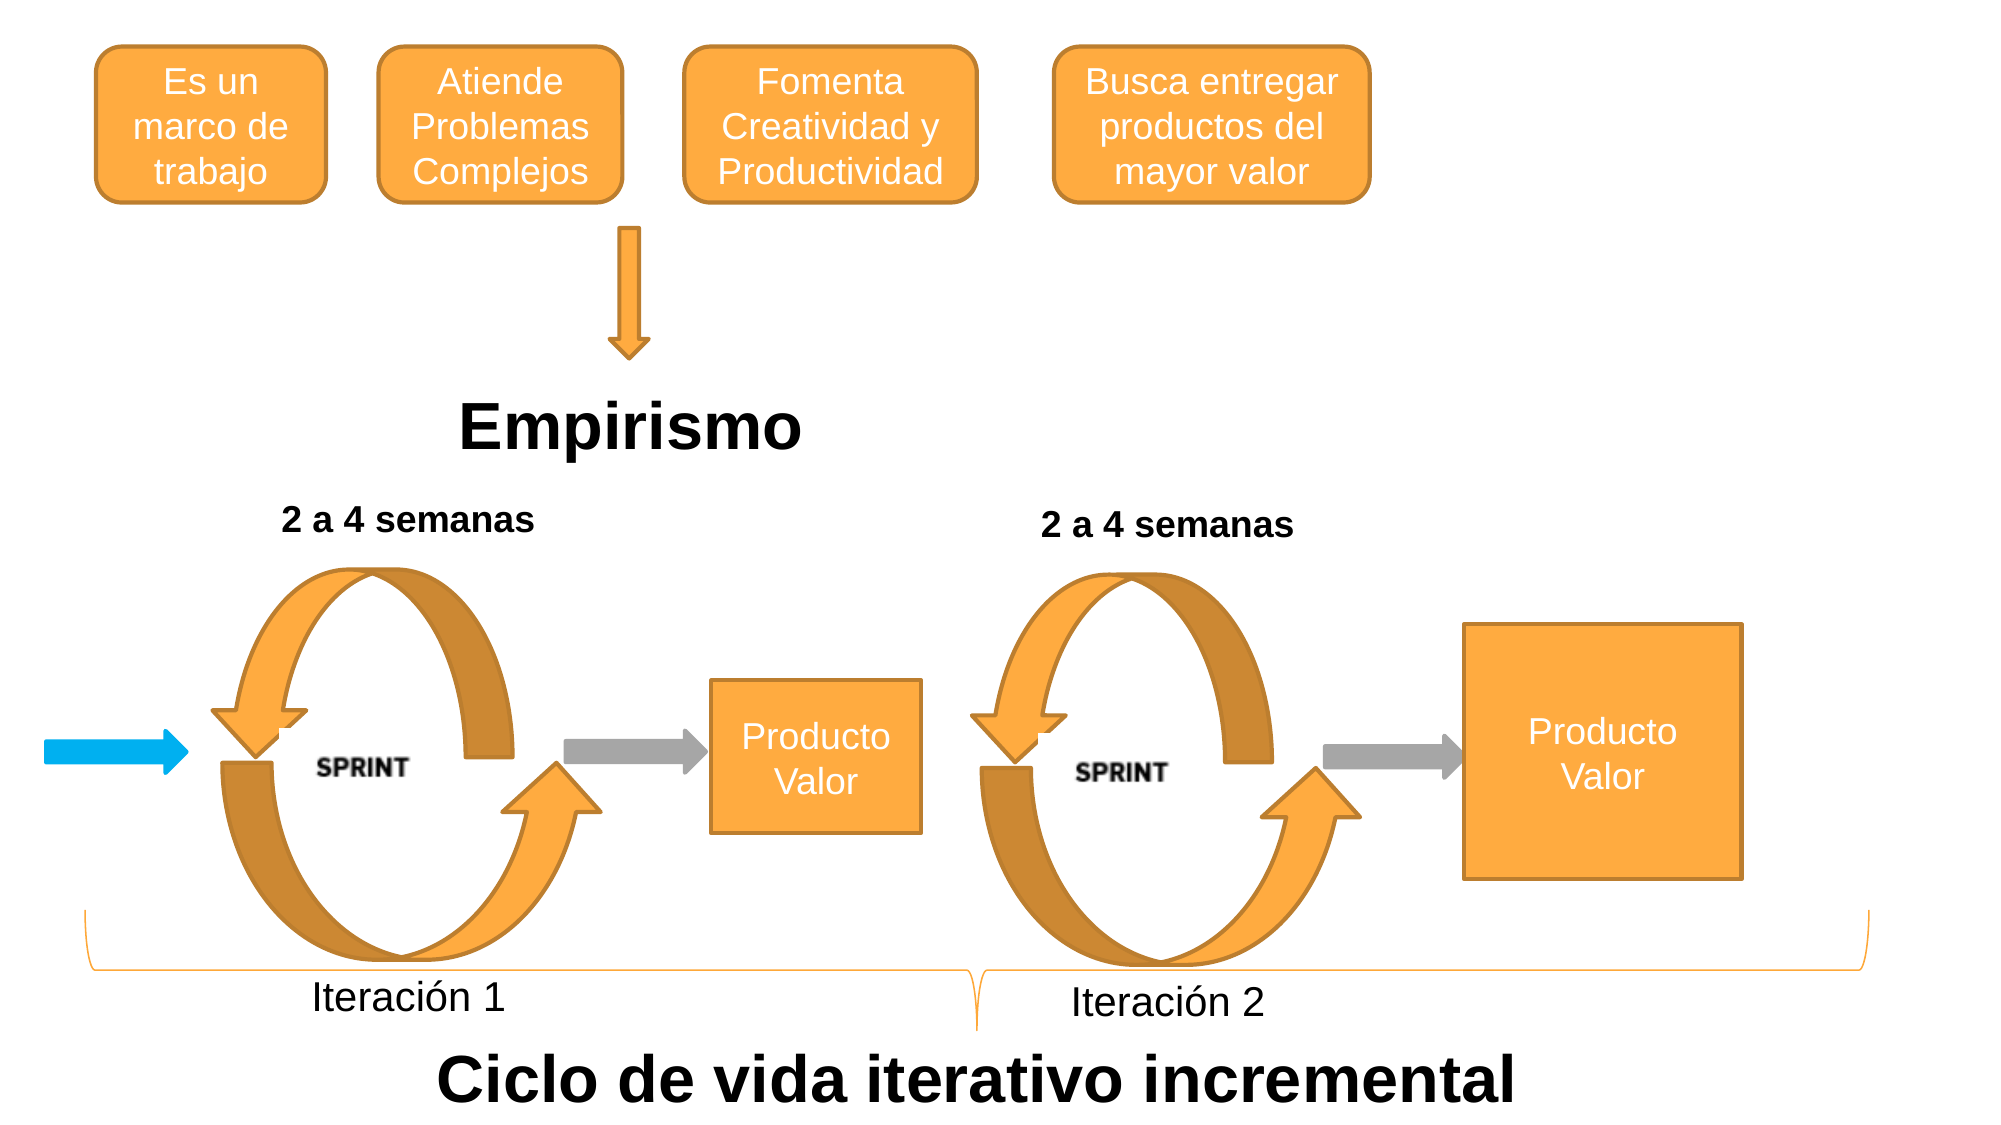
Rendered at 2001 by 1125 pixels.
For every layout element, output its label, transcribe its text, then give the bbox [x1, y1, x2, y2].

text_box [969, 572, 1275, 765]
picture [278, 728, 443, 812]
text_box [44, 728, 189, 775]
text_box [1322, 733, 1462, 780]
text_box Producto Valor [709, 678, 923, 835]
text_box [979, 765, 1363, 967]
picture [1038, 733, 1202, 817]
text_box Iteración 2 [951, 973, 1385, 1026]
text_box 2 a 4 semanas [951, 496, 1385, 549]
text_box 2 a 4 semanas [192, 491, 625, 544]
text_box Ciclo de vida iterativo incremental [82, 1028, 1872, 1123]
text_box Iteración 1 [192, 968, 626, 1021]
text_box [210, 567, 515, 760]
text_box Busca entregar productos del mayor valor [1051, 44, 1372, 205]
text_box Empirismo [429, 375, 833, 470]
text_box [84, 909, 1870, 973]
text_box Atiende Problemas Complejos [376, 44, 625, 205]
text_box [607, 225, 651, 361]
text_box Es un marco de trabajo [93, 44, 329, 205]
text_box Producto Valor [1462, 622, 1744, 881]
text_box Fomenta Creatividad y Productividad [682, 44, 979, 205]
text_box [220, 760, 603, 962]
text_box [563, 728, 709, 775]
